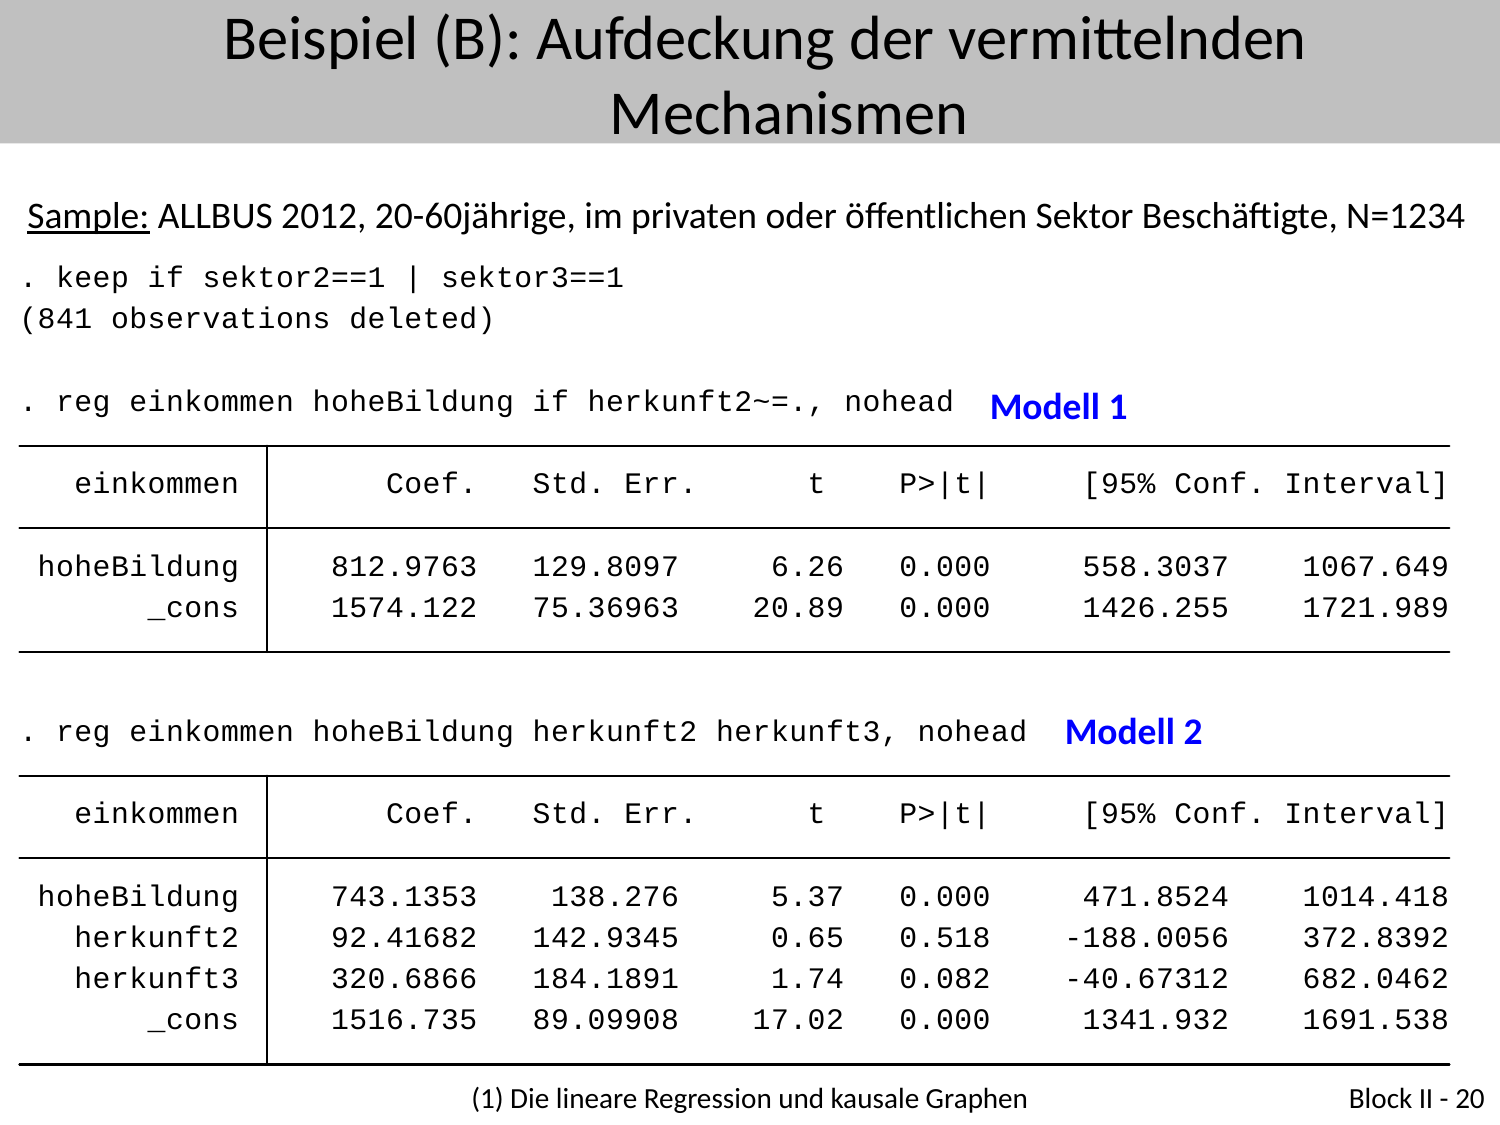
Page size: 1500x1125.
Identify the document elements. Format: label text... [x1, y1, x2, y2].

text_box Beispiel (B): Aufdeckung der vermittelnden Mechanismen [0, 0, 1500, 144]
text_box Sample: ALLBUS 2012, 20-60jährige, im privaten oder öffentlichen Sektor Beschäftigte, N=1234 [12, 174, 1500, 244]
slide_number Block II - 20 [1149, 1099, 1500, 1125]
picture [12, 262, 1500, 1088]
footer (1) Die lineare Regression und kausale Graphen [362, 1099, 1138, 1125]
